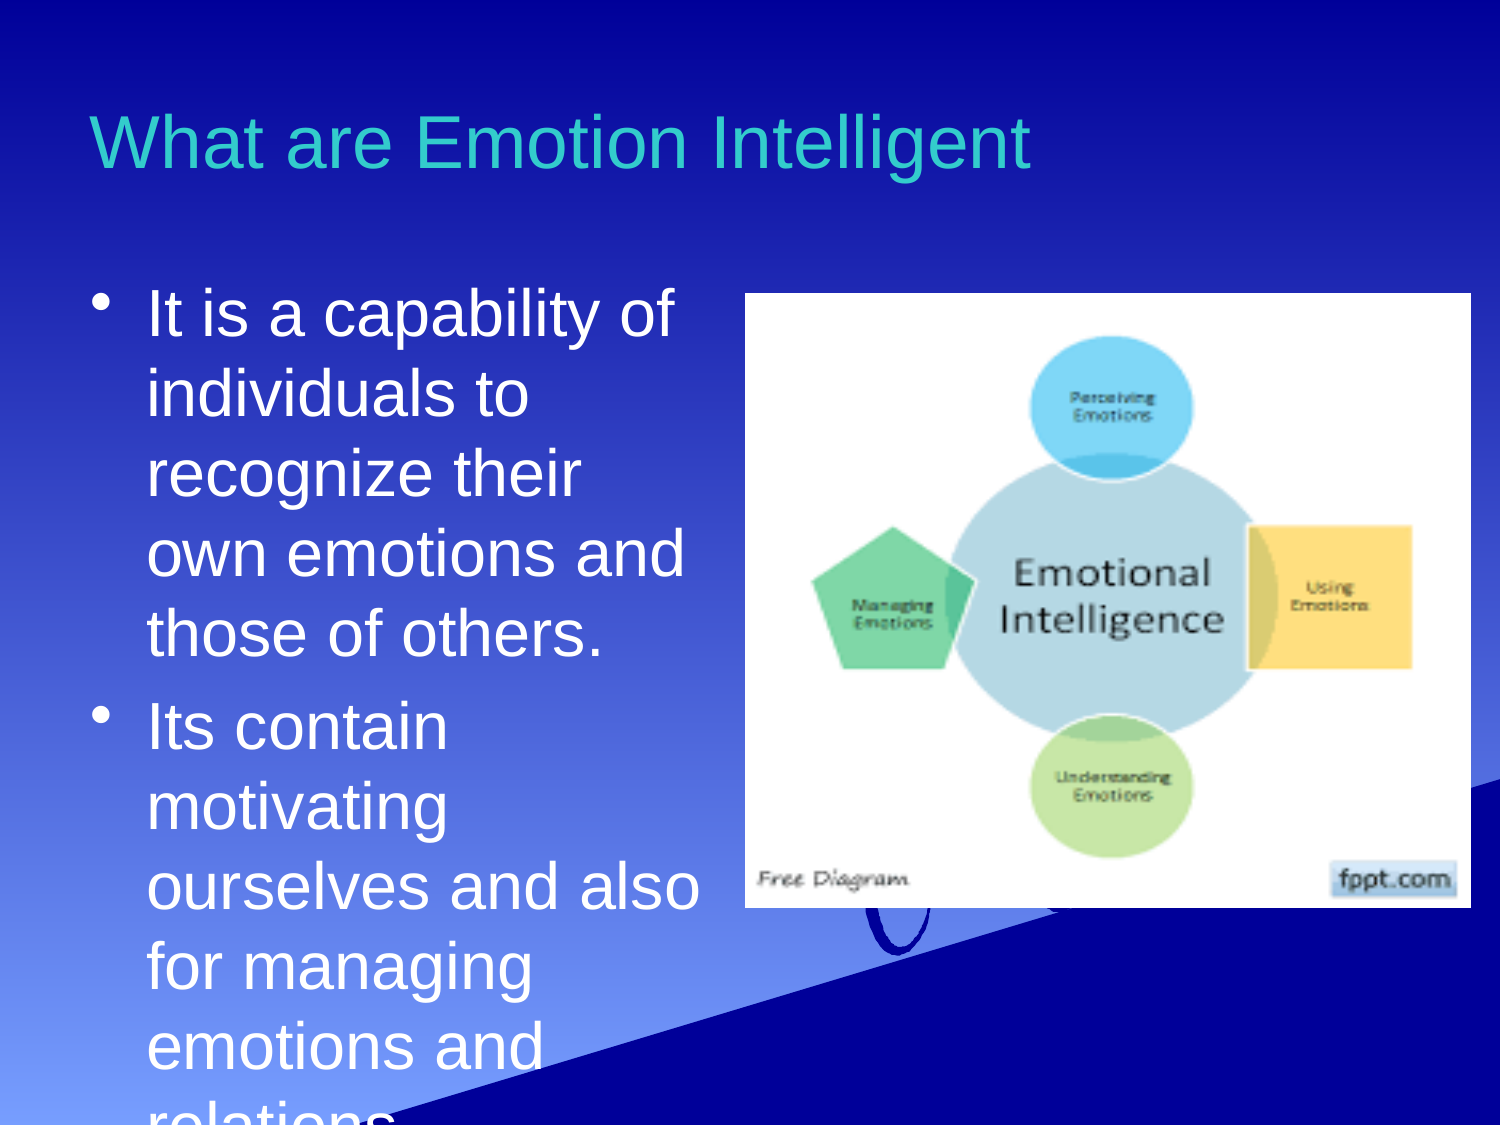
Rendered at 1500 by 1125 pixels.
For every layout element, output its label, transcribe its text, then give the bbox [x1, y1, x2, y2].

list It is a capability of individuals to recognize their own emotions and those of others. Its contain motivating ourselves and also for managing emotions and relations. [74, 262, 738, 1006]
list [745, 293, 1470, 908]
title What are Emotion Intelligent [74, 44, 1426, 233]
